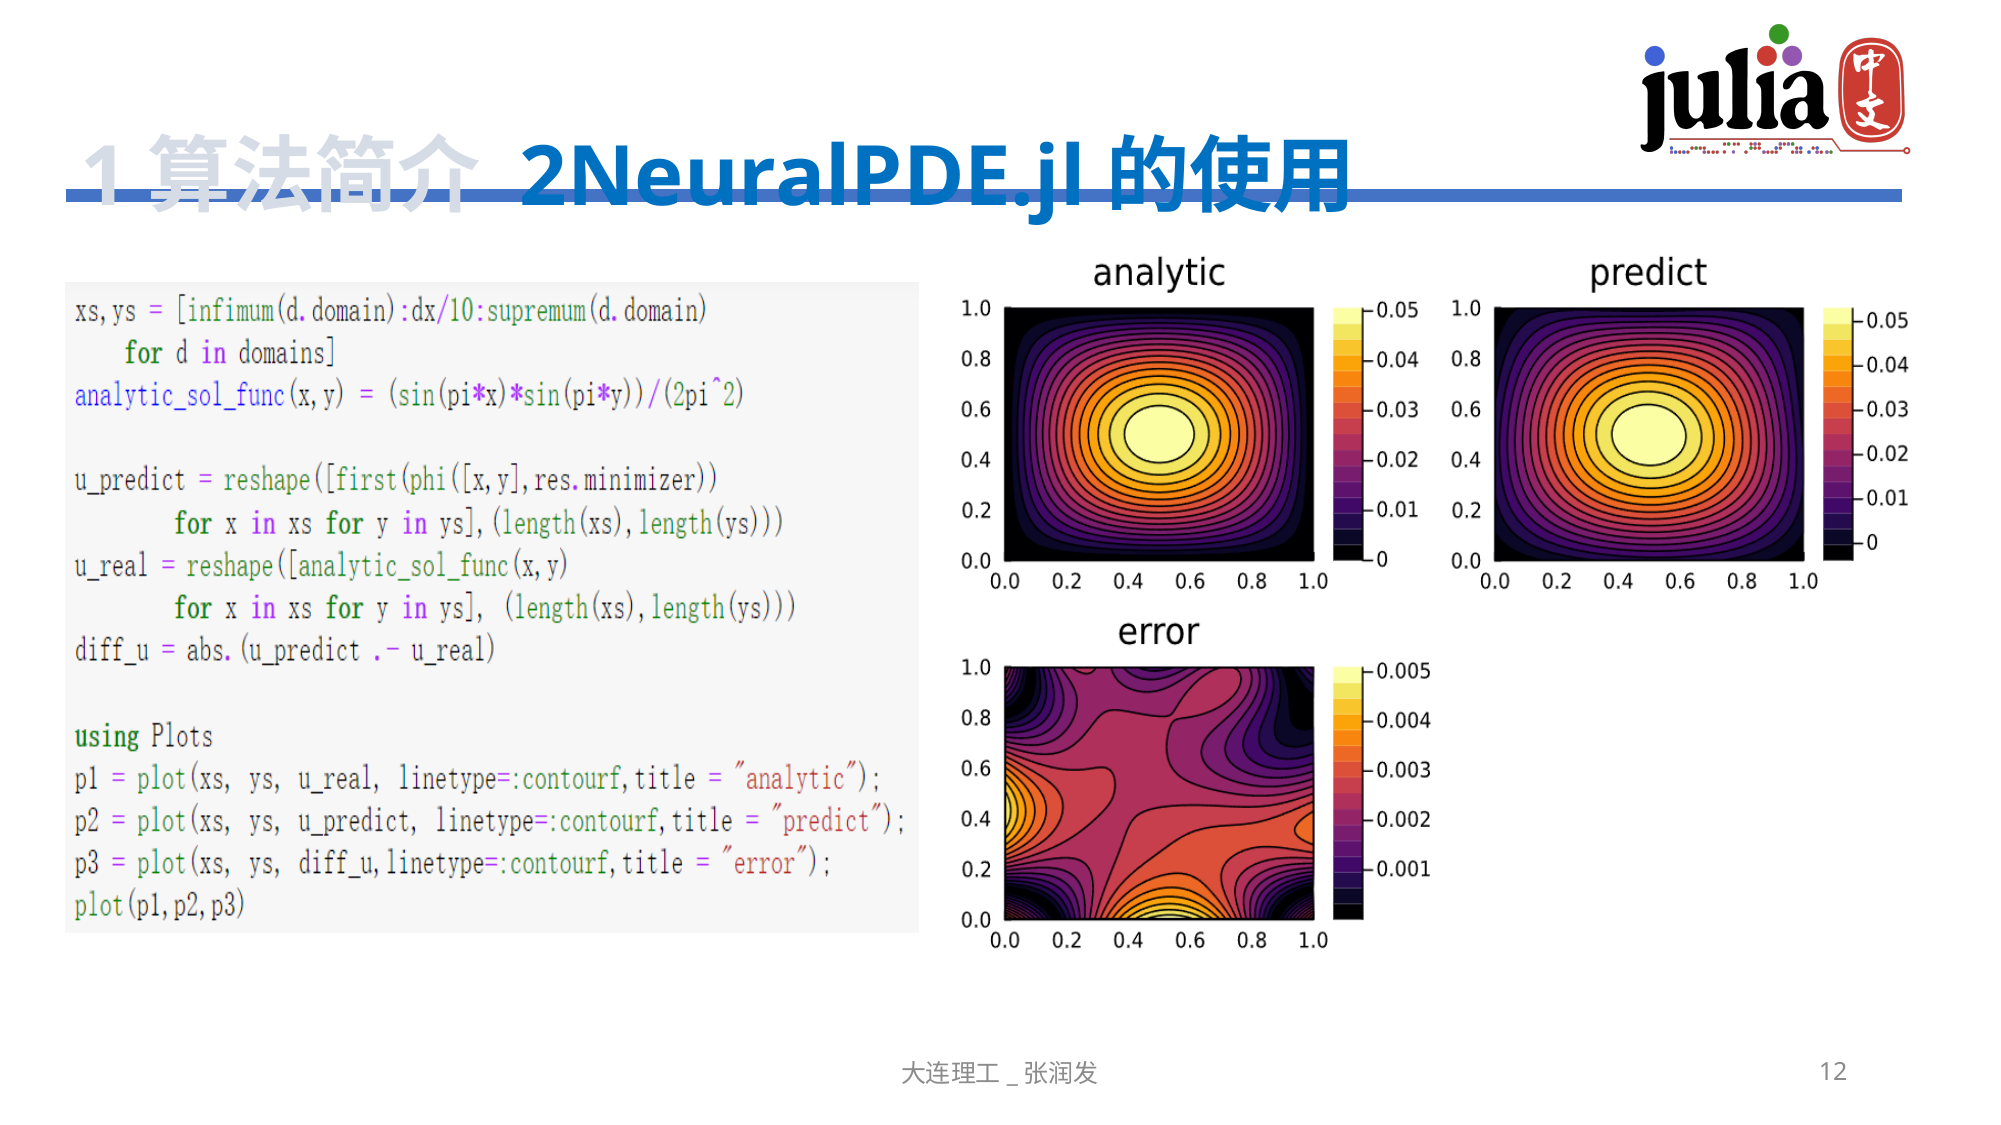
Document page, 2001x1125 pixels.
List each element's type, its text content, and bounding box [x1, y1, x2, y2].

picture [942, 248, 1919, 966]
picture [65, 282, 919, 933]
slide_number 12 [1412, 1042, 1863, 1103]
text_box 1算法简介 2NeuralPDE.jl的使用 [65, 196, 1582, 230]
footer 大连理工_张润发 [662, 1042, 1338, 1103]
picture [1638, 22, 1911, 158]
text_box 1算法简介 2NeuralPDE.jl的使用 [65, 64, 1582, 195]
